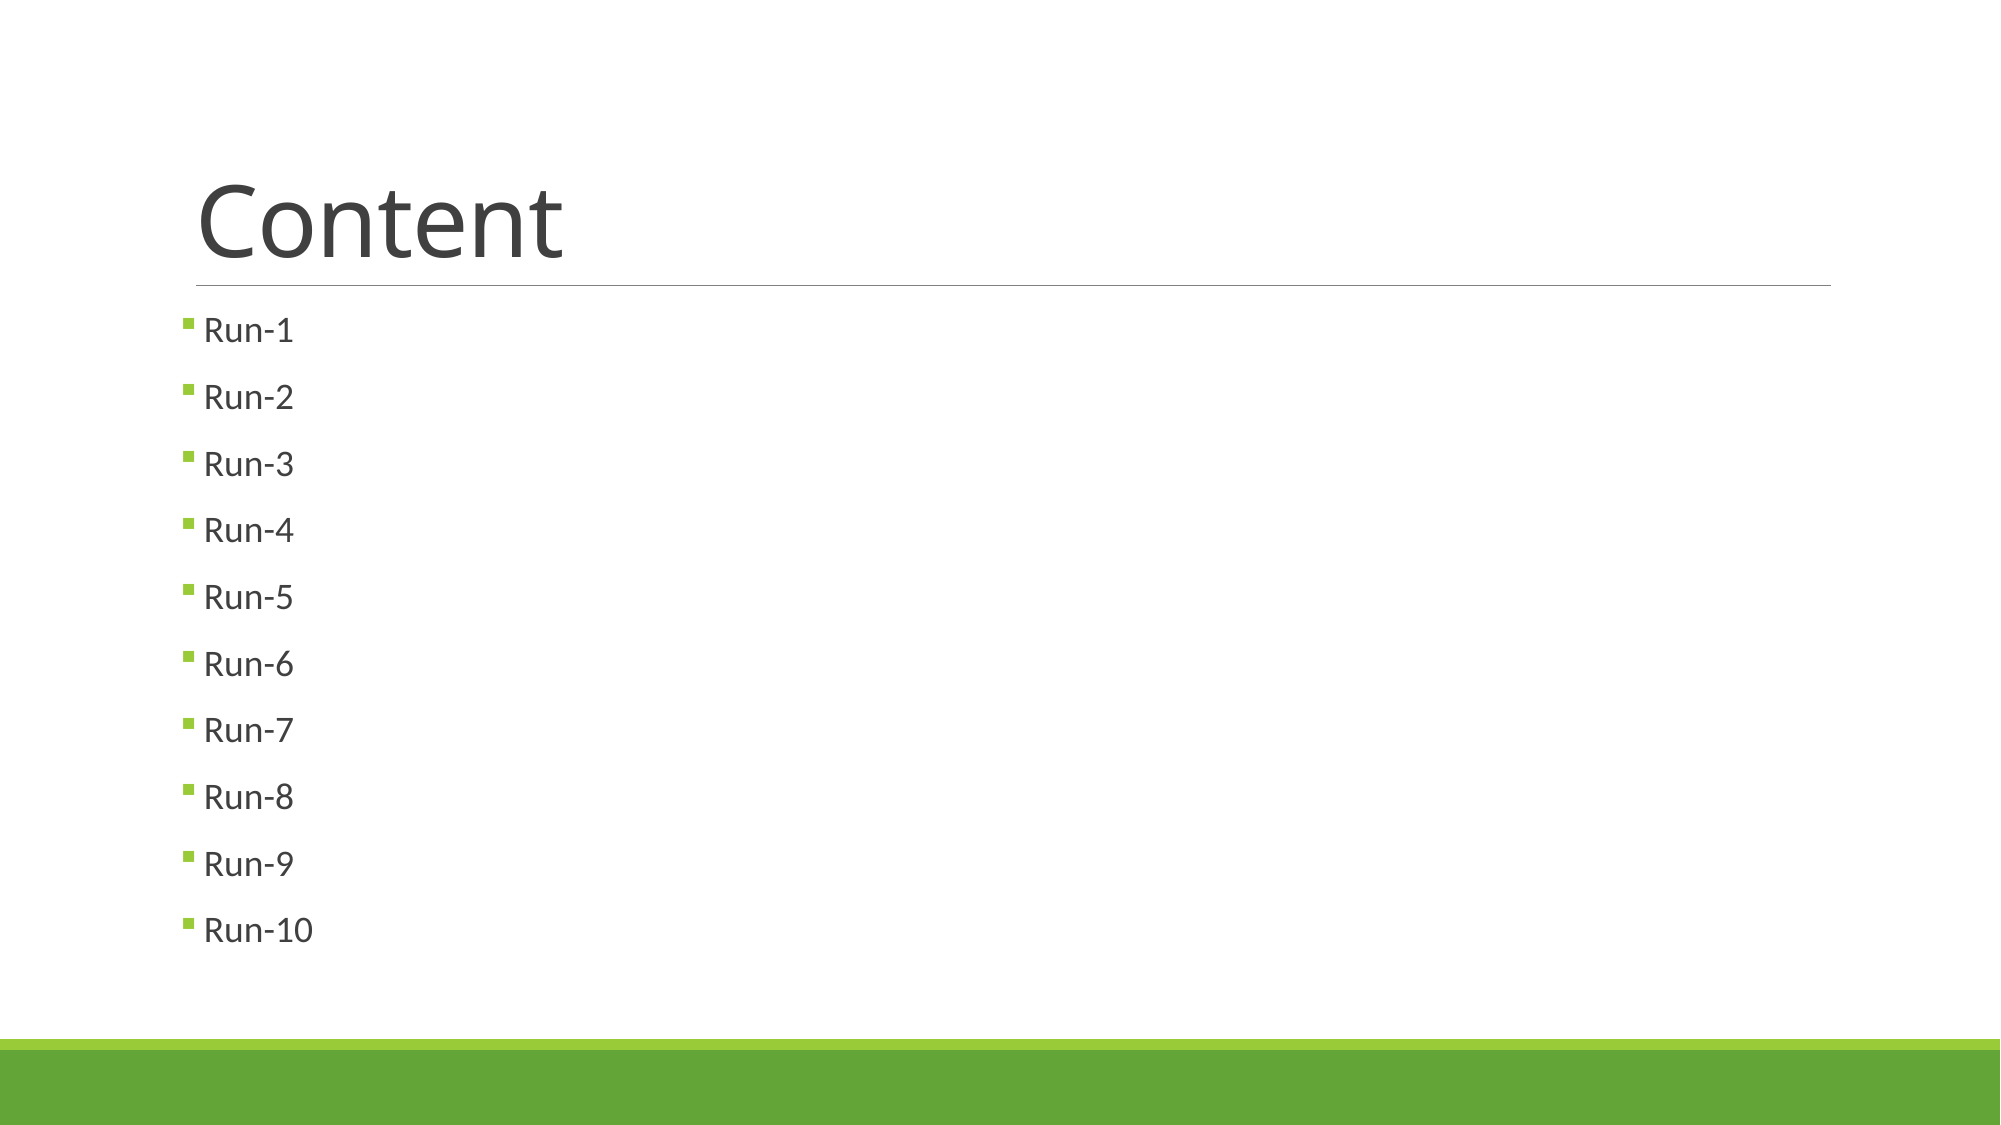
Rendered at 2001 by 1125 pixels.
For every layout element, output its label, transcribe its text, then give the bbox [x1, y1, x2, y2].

list Run-1 Run-2 Run-3 Run-4 Run-5 Run-6 Run-7 Run-8 Run-9 Run-10 [180, 302, 1830, 963]
title Content [180, 47, 1830, 285]
